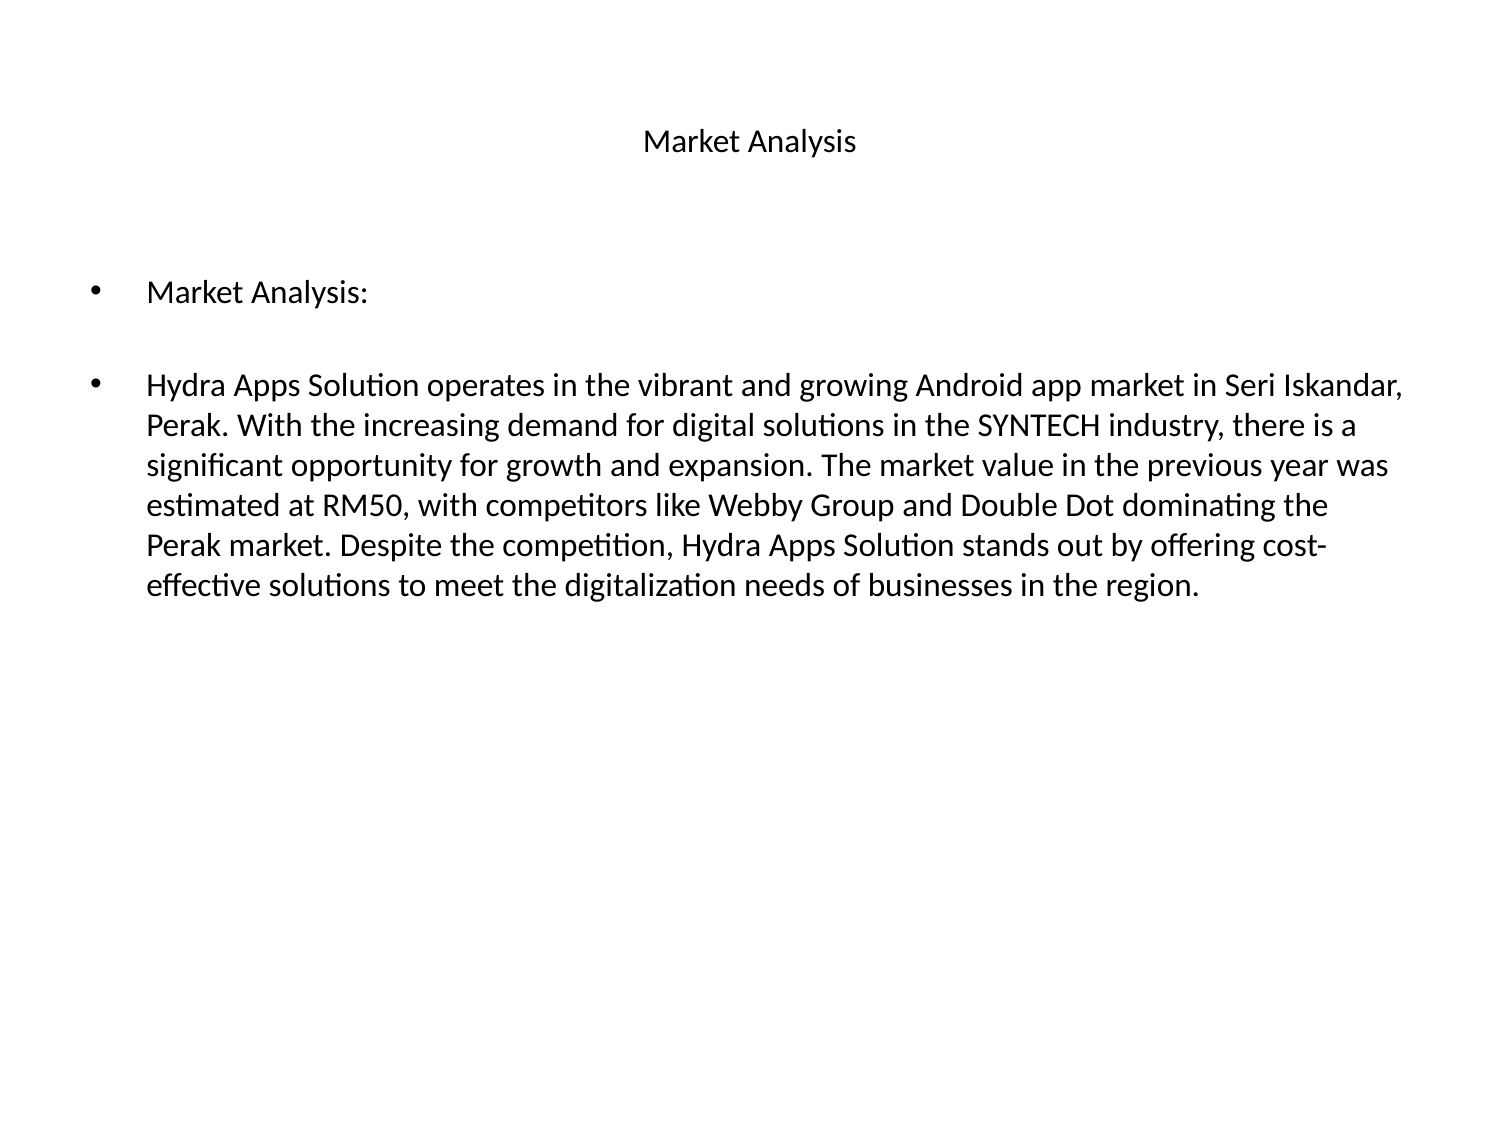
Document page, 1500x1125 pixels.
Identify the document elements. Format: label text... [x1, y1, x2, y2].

list Market Analysis: Hydra Apps Solution operates in the vibrant and growing Android app market in Seri Iskandar, Perak. With the increasing demand for digital solutions in the SYNTECH industry, there is a significant opportunity for growth and expansion. The market value in the previous year was estimated at RM50, with competitors like Webby Group and Double Dot dominating the Perak market. Despite the competition, Hydra Apps Solution stands out by offering cost-effective solutions to meet the digitalization needs of businesses in the region. [75, 262, 1425, 1005]
title Market Analysis [75, 45, 1425, 233]
